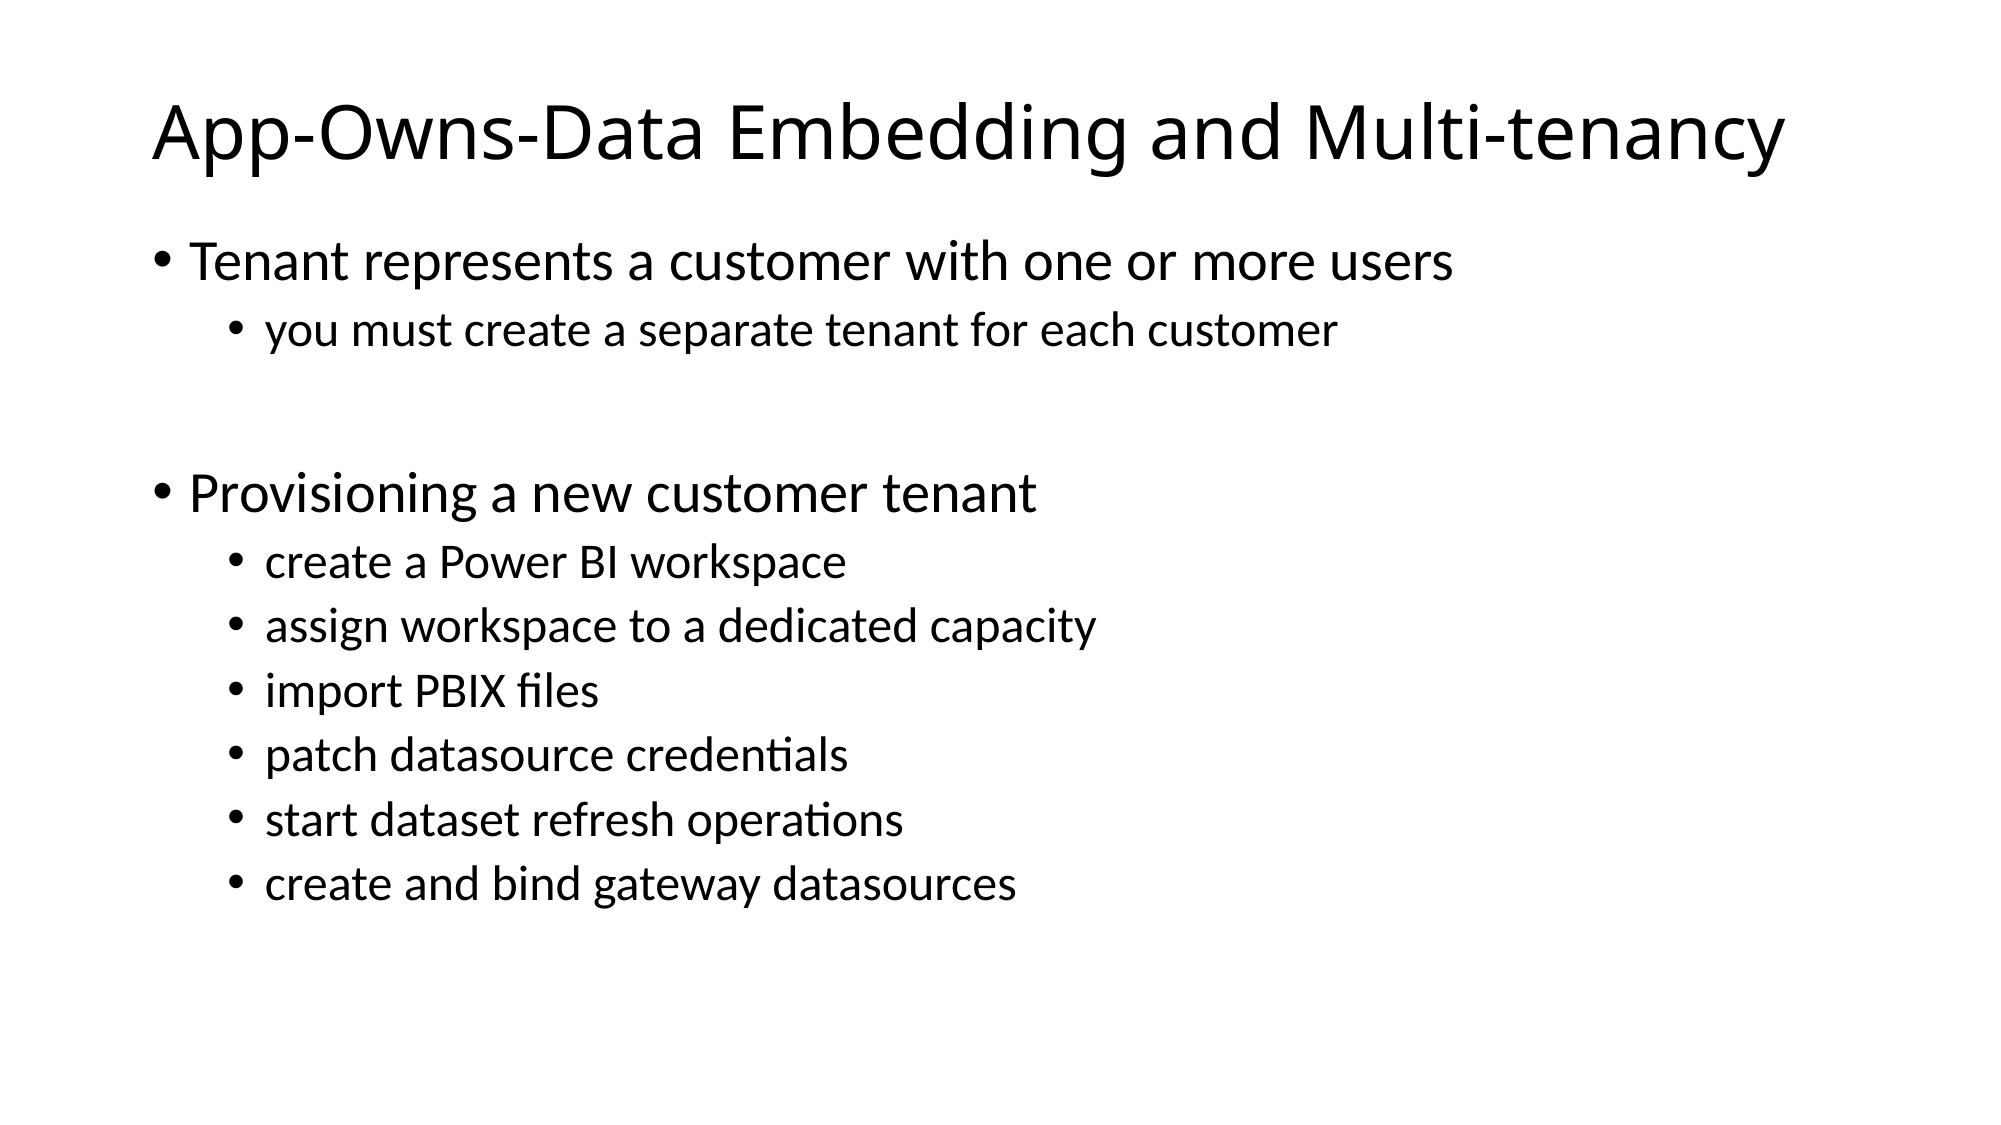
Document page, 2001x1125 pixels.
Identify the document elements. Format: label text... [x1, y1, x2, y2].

title App-Owns-Data Embedding and Multi-tenancy [137, 59, 1863, 212]
list Tenant represents a customer with one or more users you must create a separate tenant for each customer Provisioning a new customer tenant create a Power BI workspace assign workspace to a dedicated capacity import PBIX files patch datasource credentials start dataset refresh operations create and bind gateway datasources [137, 222, 1863, 1093]
